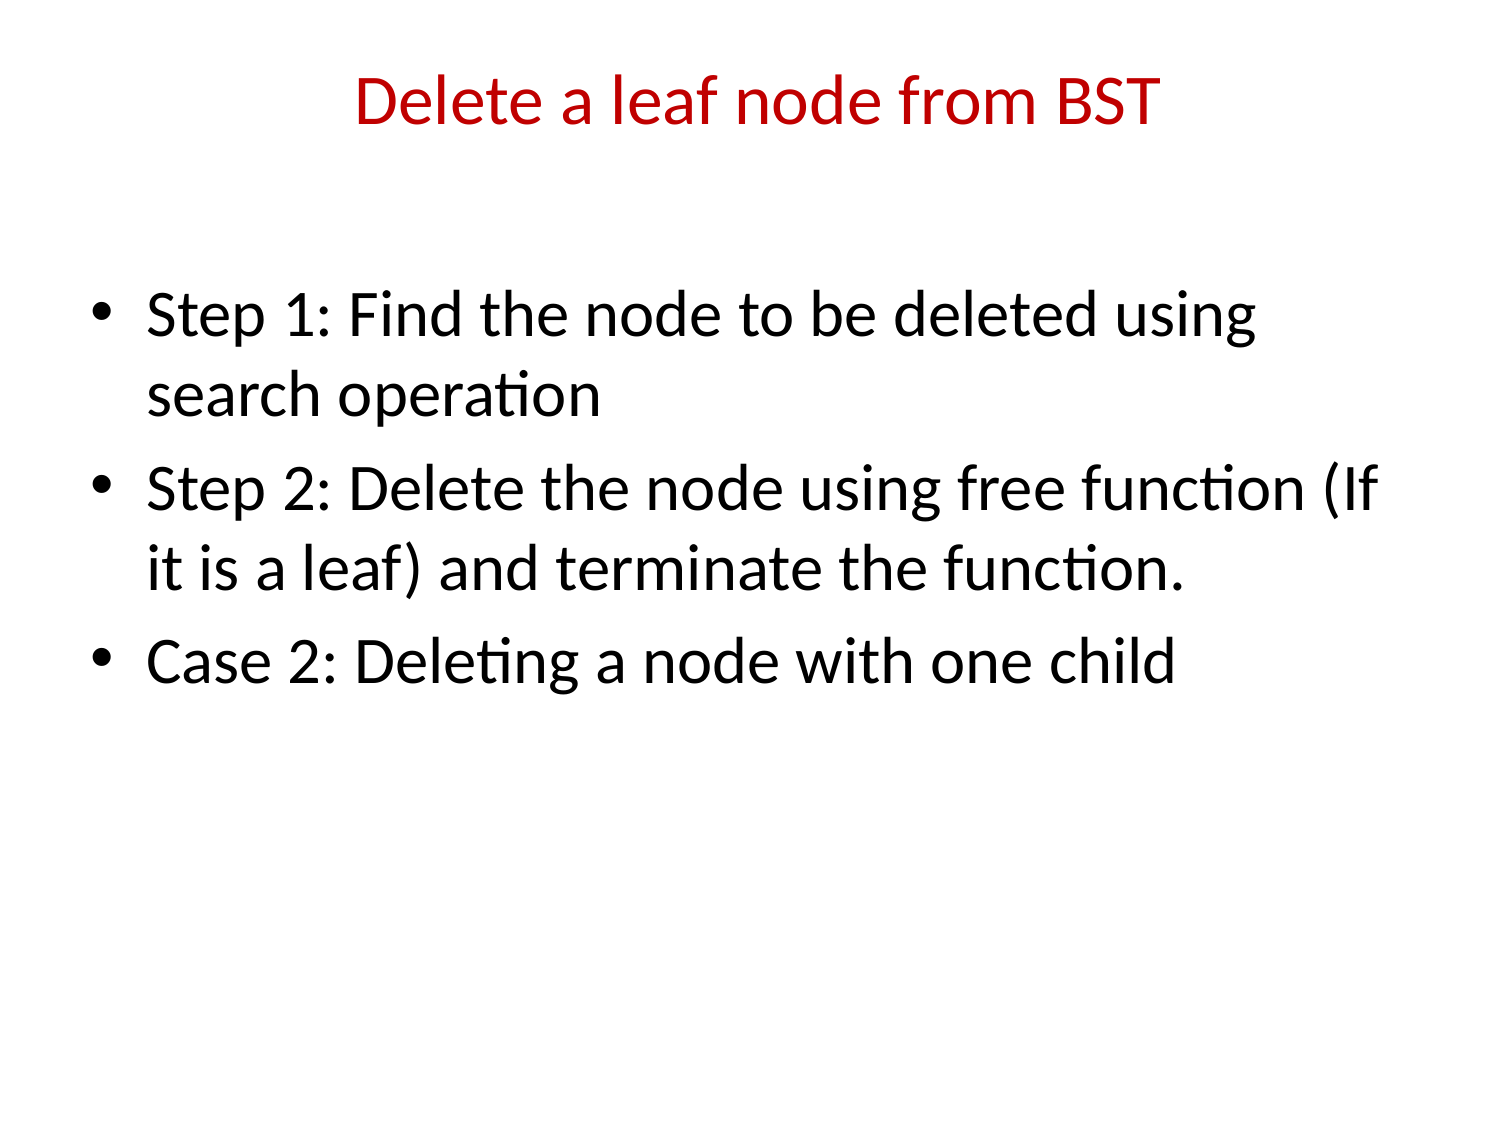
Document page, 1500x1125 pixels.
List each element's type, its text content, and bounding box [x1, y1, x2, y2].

list Step 1: Find the node to be deleted using search operation Step 2: Delete the node using free function (If it is a leaf) and terminate the function. Case 2: Deleting a node with one child [75, 262, 1425, 1005]
title Delete a leaf node from BST [75, 45, 1425, 233]
